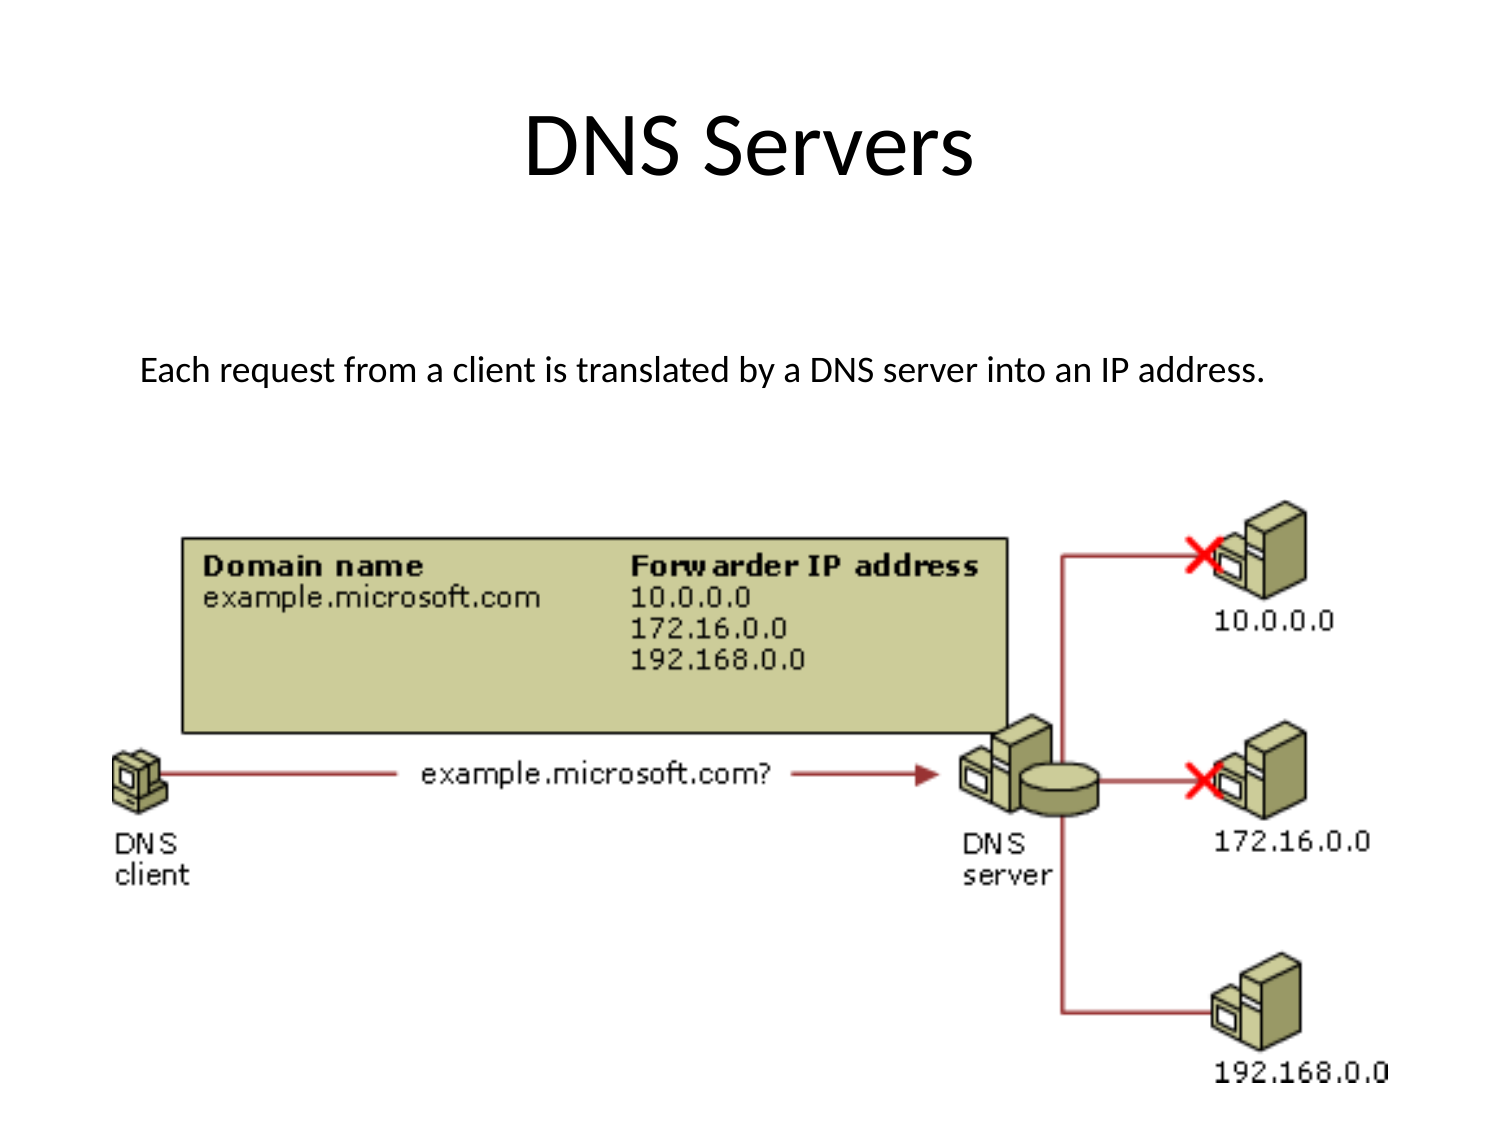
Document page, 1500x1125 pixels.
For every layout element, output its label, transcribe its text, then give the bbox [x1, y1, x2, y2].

title DNS Servers [75, 45, 1425, 233]
text_box Each request from a client is translated by a DNS server into an IP address. [125, 337, 1375, 398]
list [112, 452, 1388, 1125]
